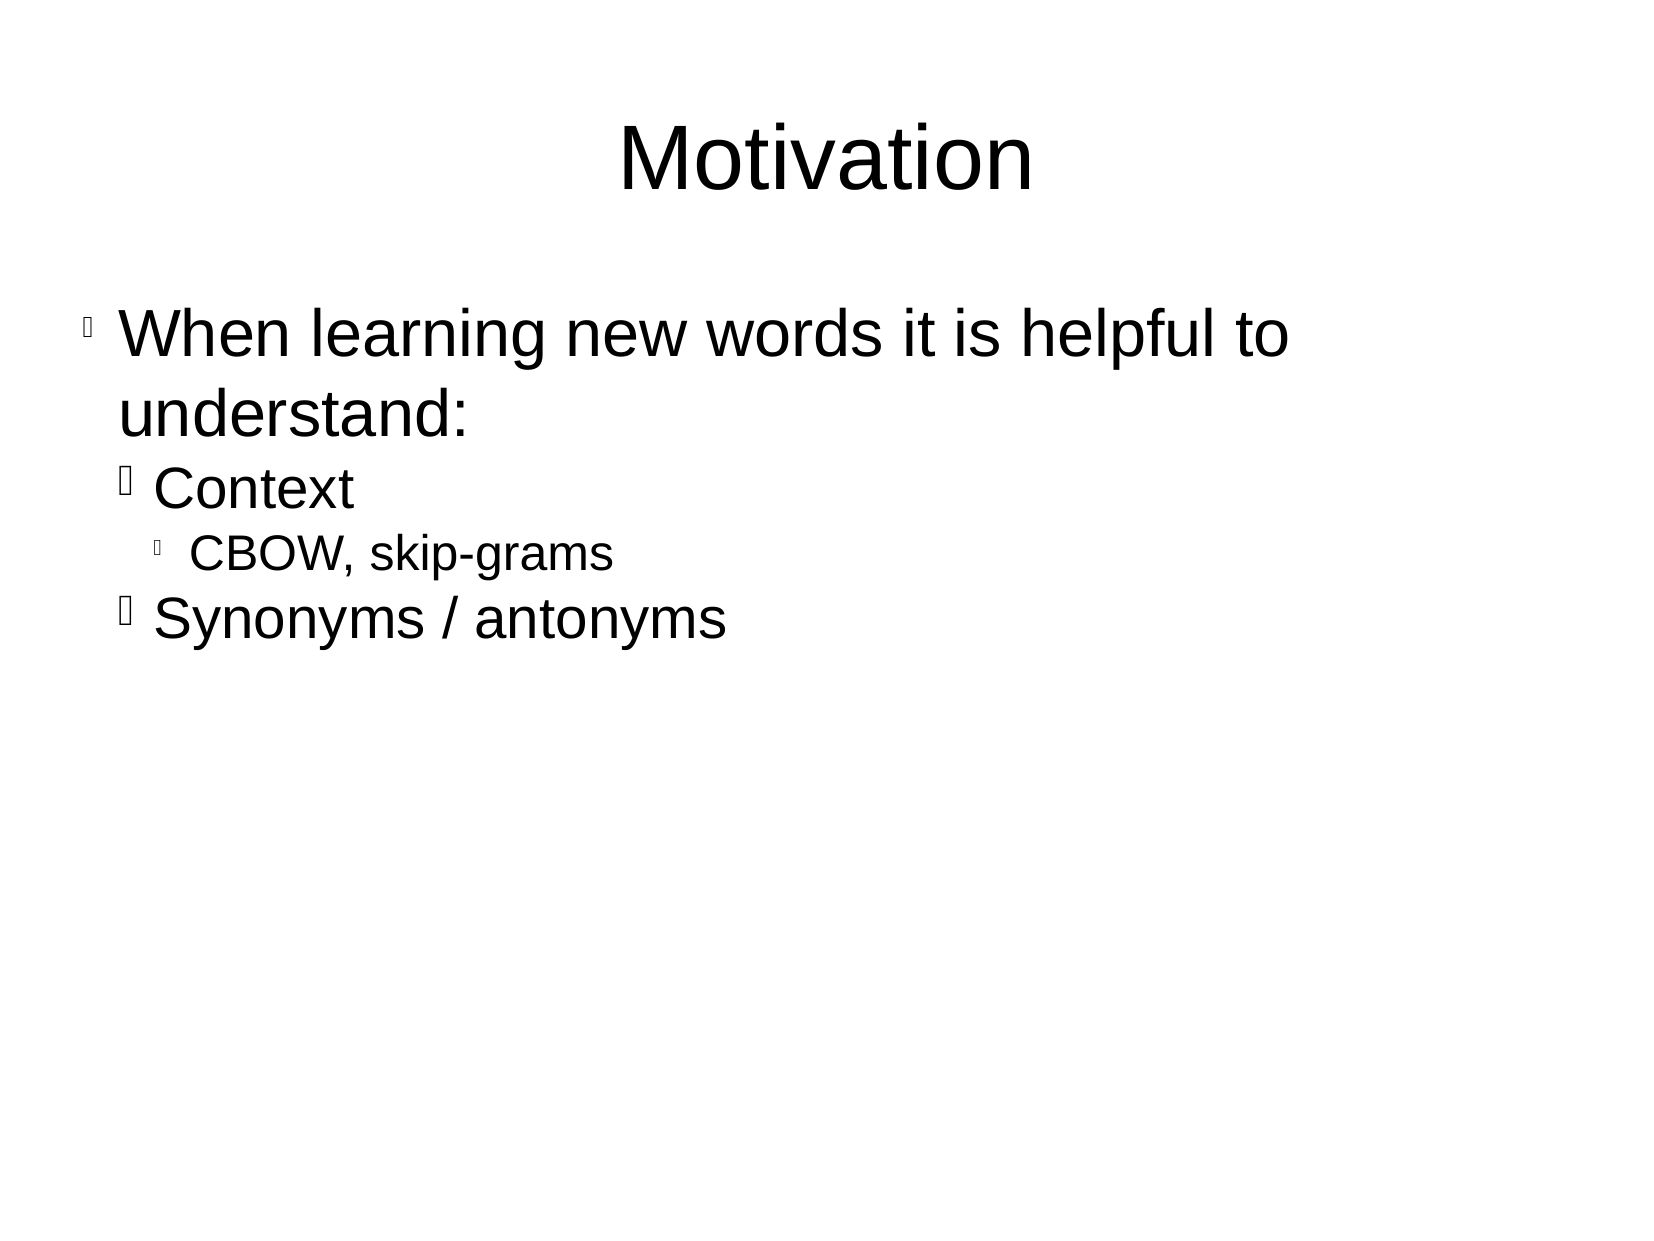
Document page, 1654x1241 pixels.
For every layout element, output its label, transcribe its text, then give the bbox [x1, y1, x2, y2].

text_box Motivation [82, 49, 1571, 257]
text_box When learning new words it is helpful to understand: Context CBOW, skip-grams Synonyms / antonyms [82, 290, 1571, 1010]
